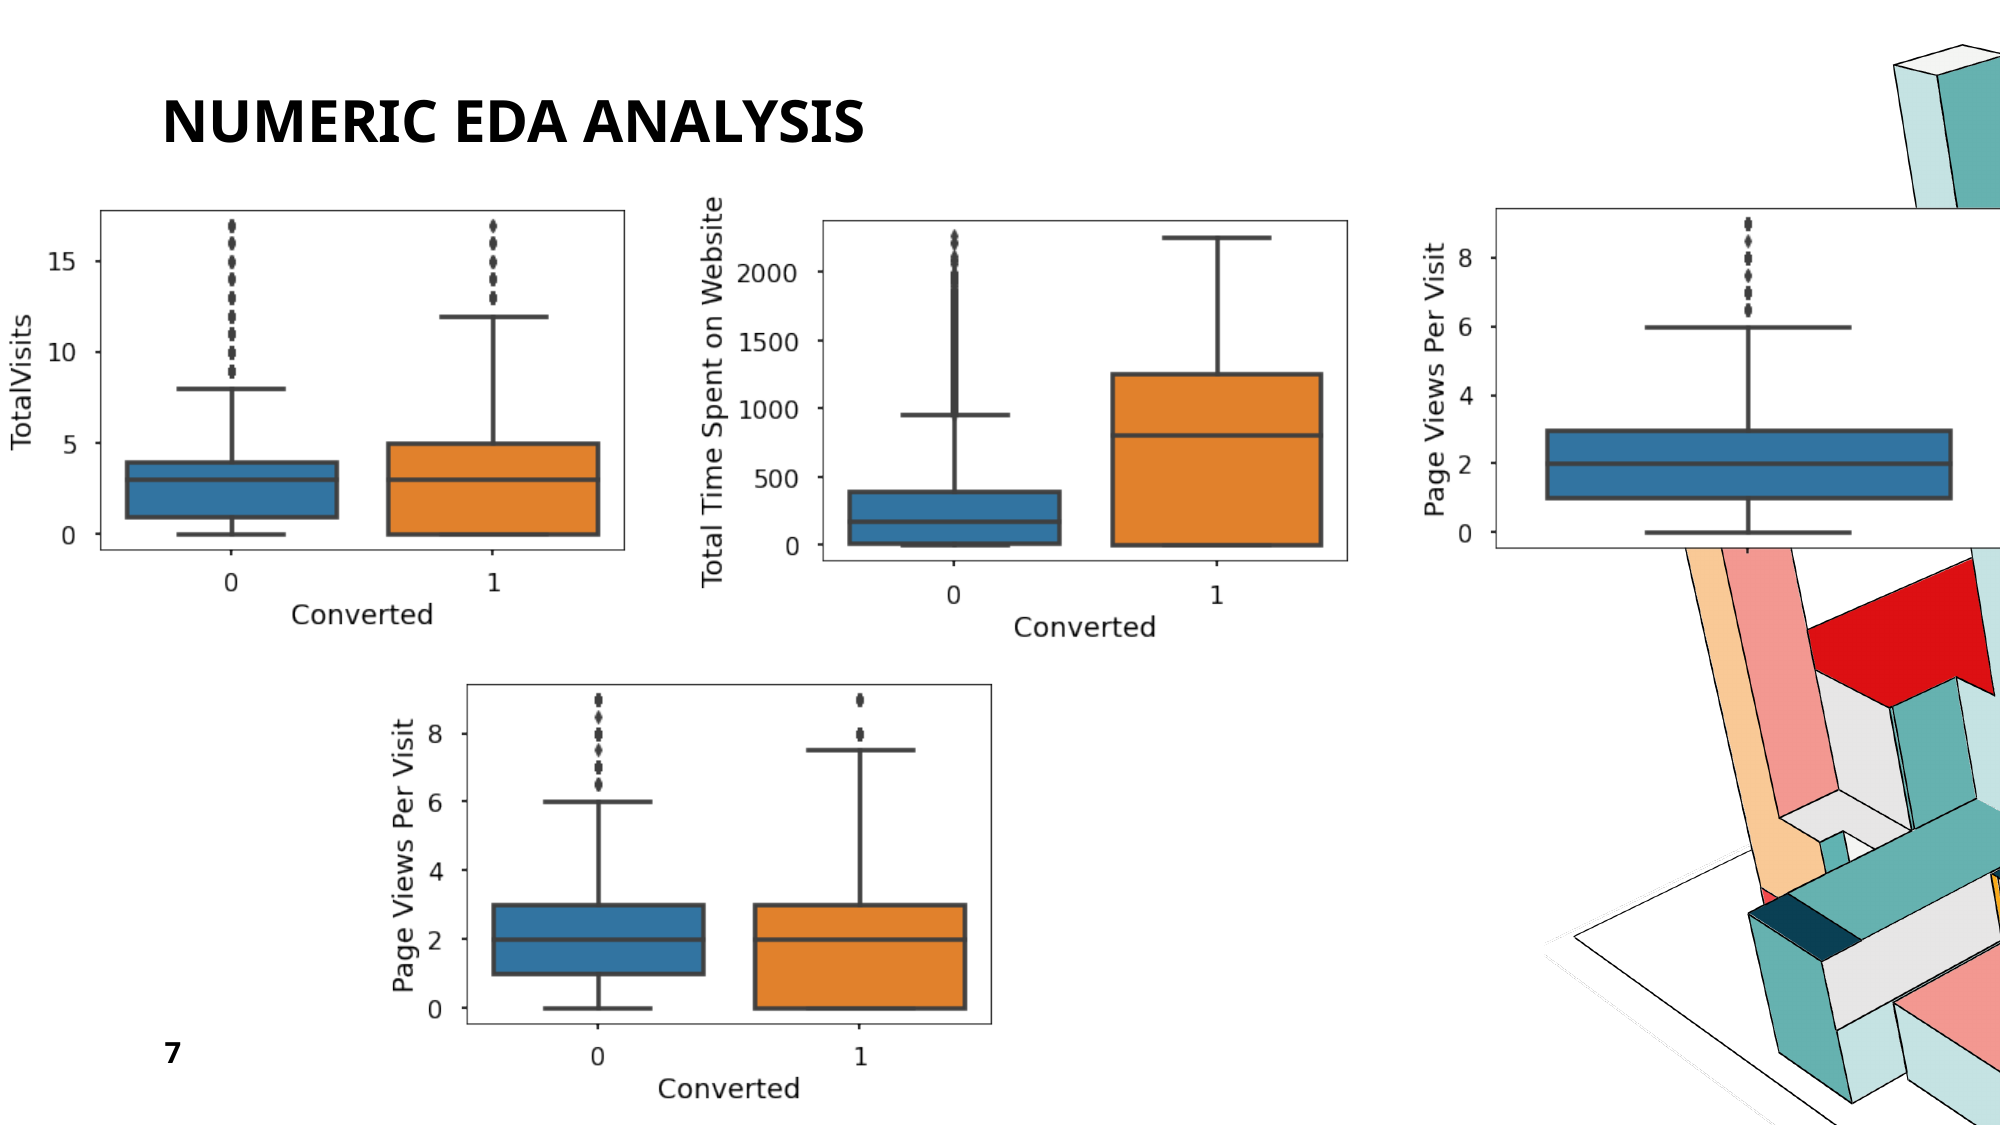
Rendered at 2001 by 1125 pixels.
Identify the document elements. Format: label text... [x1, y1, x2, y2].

slide_number 7 [149, 1024, 382, 1085]
picture [382, 673, 1002, 1116]
picture [691, 184, 1358, 653]
title Numeric EDA Analysis [146, 11, 1508, 163]
picture [0, 199, 635, 643]
picture [1414, 43, 2000, 1125]
